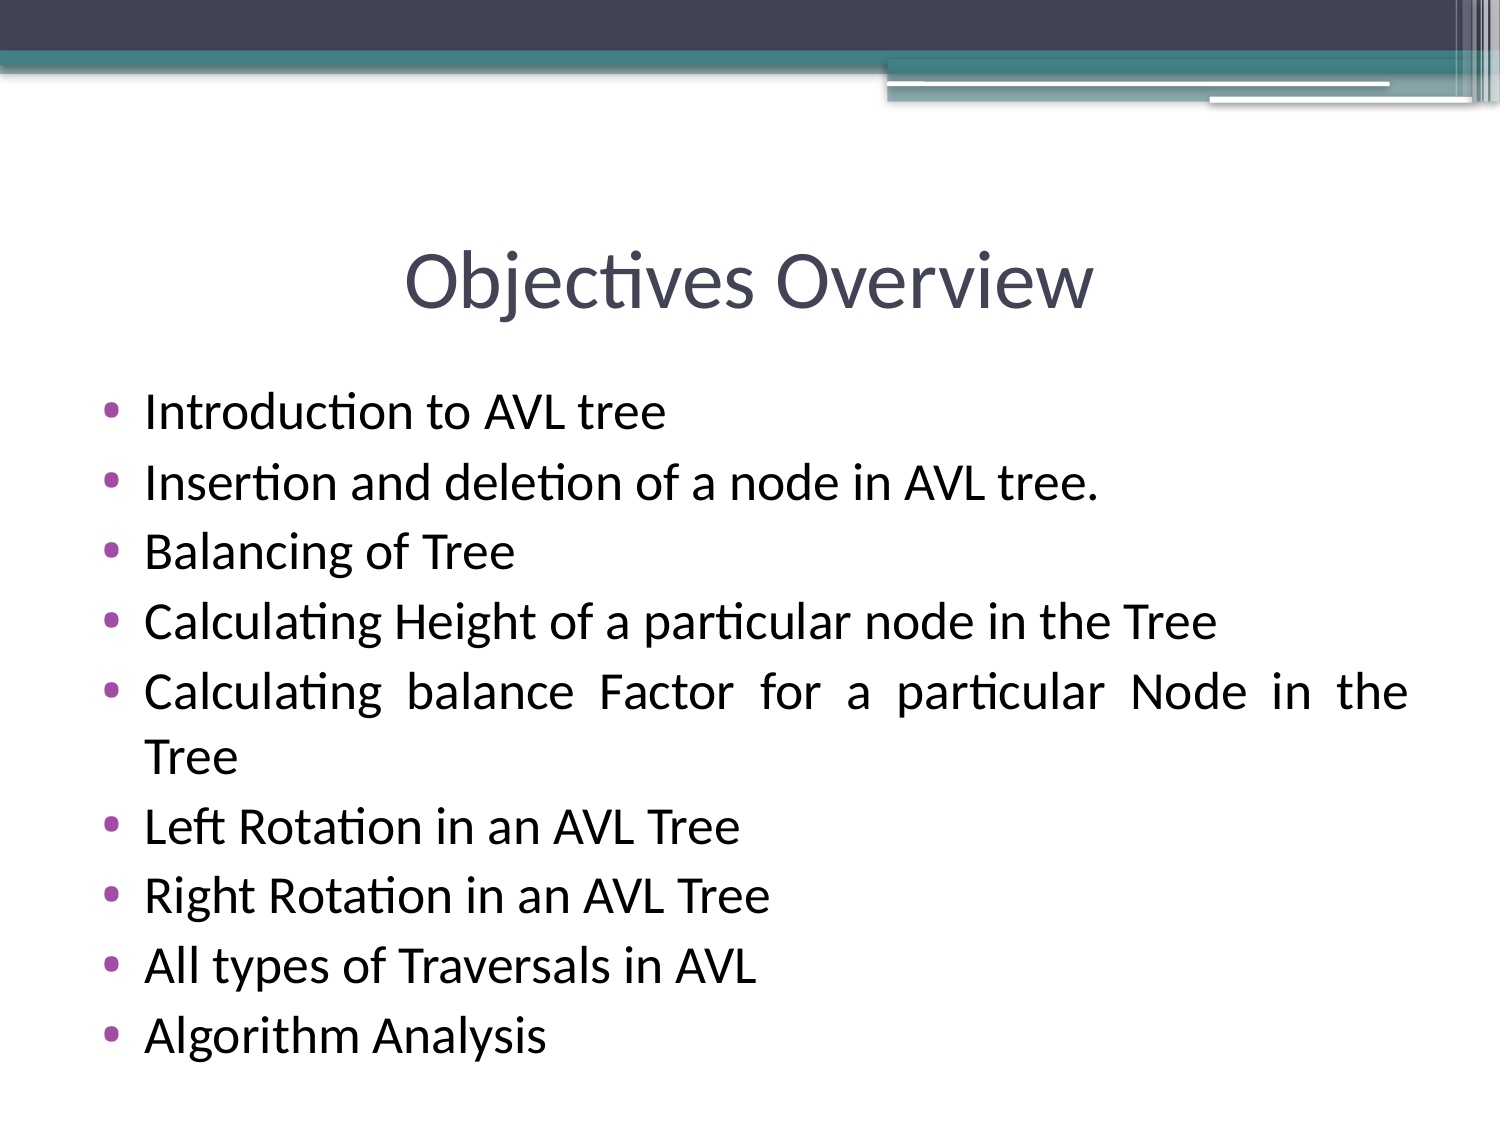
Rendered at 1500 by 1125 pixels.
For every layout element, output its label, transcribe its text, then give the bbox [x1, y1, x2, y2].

title Objectives Overview [75, 187, 1425, 363]
list Introduction to AVL tree Insertion and deletion of a node in AVL tree. Balancing of Tree Calculating Height of a particular node in the Tree Calculating balance Factor for a particular Node in the Tree Left Rotation in an AVL Tree Right Rotation in an AVL Tree All types of Traversals in AVL Algorithm Analysis [75, 368, 1425, 1079]
